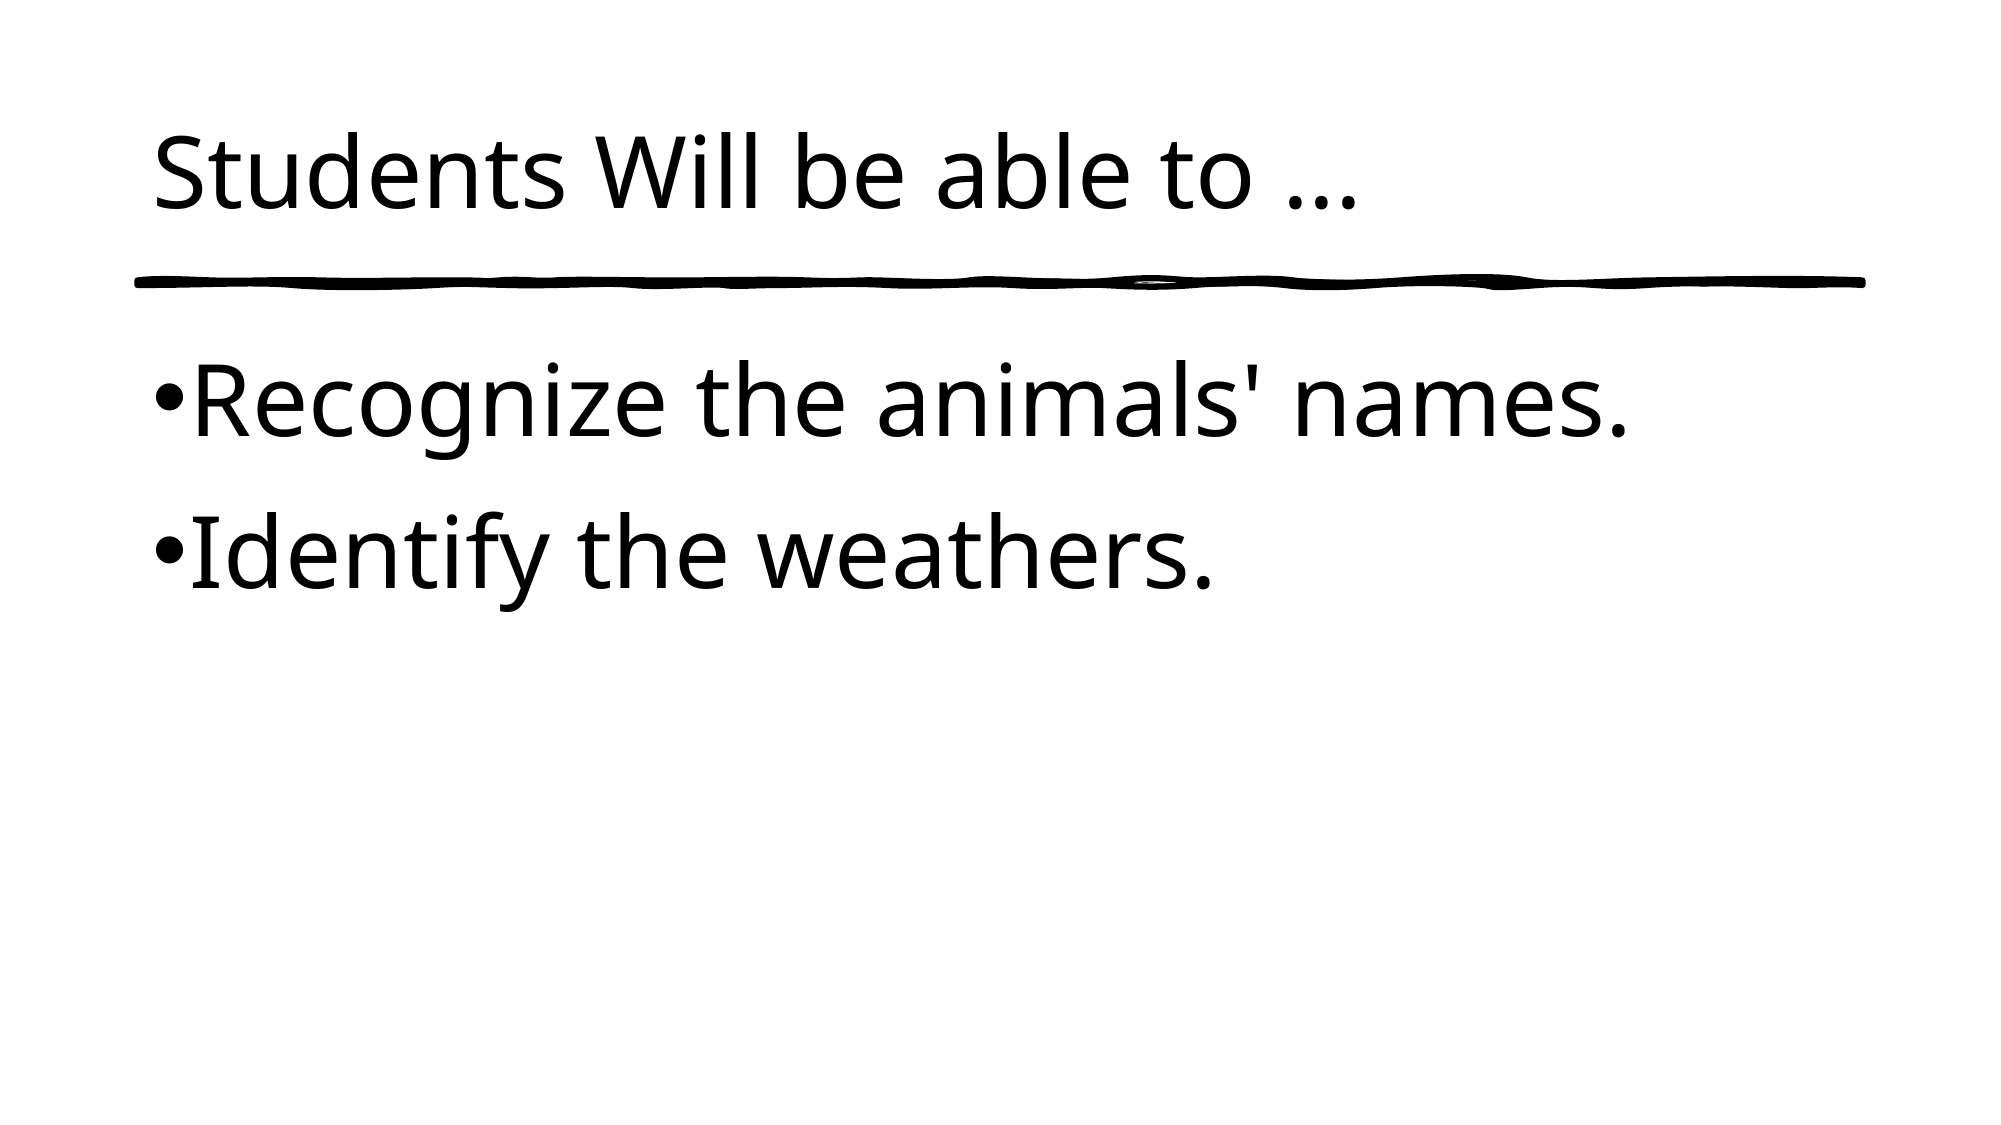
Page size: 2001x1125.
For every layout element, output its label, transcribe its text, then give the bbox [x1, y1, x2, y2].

title Students Will be able to ... [137, 59, 1863, 278]
list Recognize the animals' names. Identify the weathers. [137, 316, 1863, 1014]
